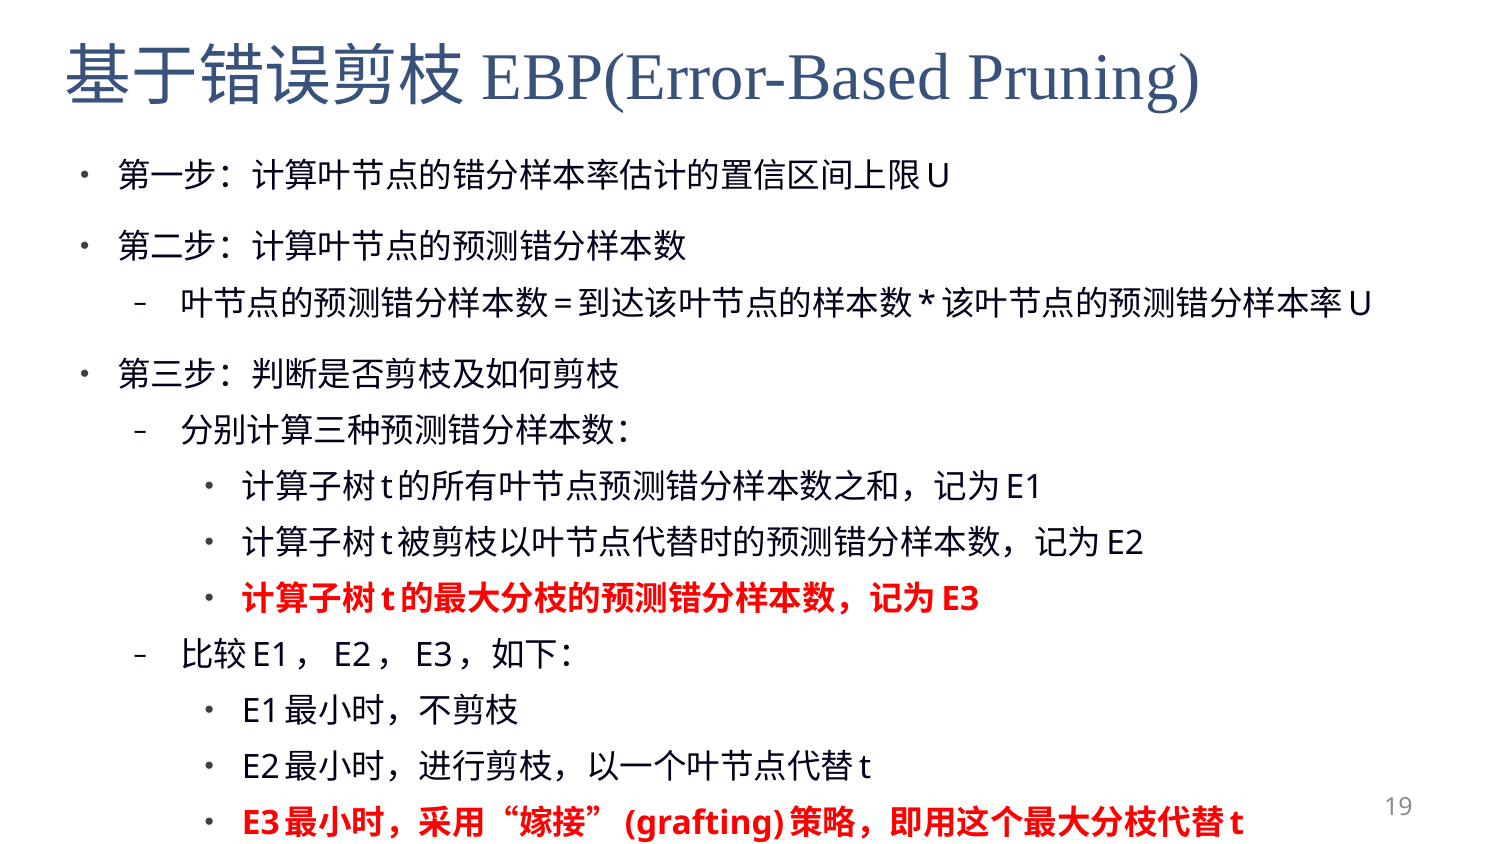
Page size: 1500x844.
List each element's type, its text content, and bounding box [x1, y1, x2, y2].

title 基于错误剪枝EBP(Error-Based Pruning) [49, 40, 1436, 148]
list 第一步：计算叶节点的错分样本率估计的置信区间上限U 第二步：计算叶节点的预测错分样本数 叶节点的预测错分样本数=到达该叶节点的样本数*该叶节点的预测错分样本率U 第三步：判断是否剪枝及如何剪枝 分别计算三种预测错分样本数： 计算子树t的所有叶节点预测错分样本数之和，记为E1 计算子树t被剪枝以叶节点代替时的预测错分样本数，记为E2 计算子树t的最大分枝的预测错分样本数，记为E3 比较E1，E2，E3，如下： E1最小时，不剪枝 E2最小时，进行剪枝，以一个叶节点代替t E3最小时，采用“嫁接”(grafting)策略，即用这个最大分枝代替t [64, 138, 1416, 844]
